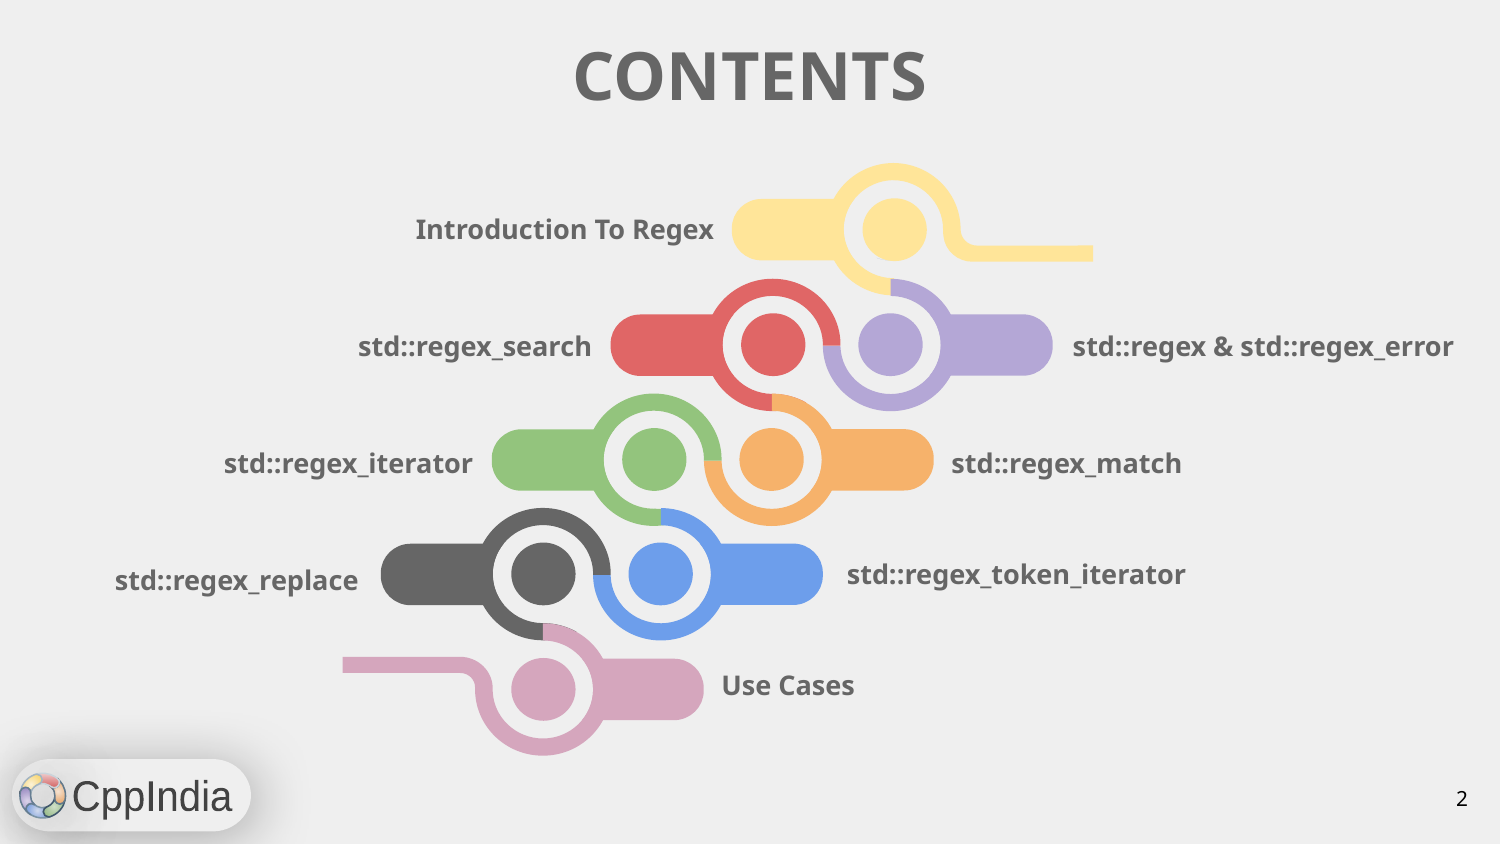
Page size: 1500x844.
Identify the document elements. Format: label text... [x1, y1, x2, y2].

text_box CONTENTS [475, 24, 1025, 123]
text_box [723, 393, 1308, 527]
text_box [107, 393, 722, 506]
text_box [233, 278, 841, 392]
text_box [613, 507, 1258, 641]
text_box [0, 507, 611, 641]
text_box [841, 278, 1500, 412]
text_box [342, 623, 1030, 756]
slide_number ‹#› [1392, 767, 1483, 833]
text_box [323, 162, 1094, 277]
